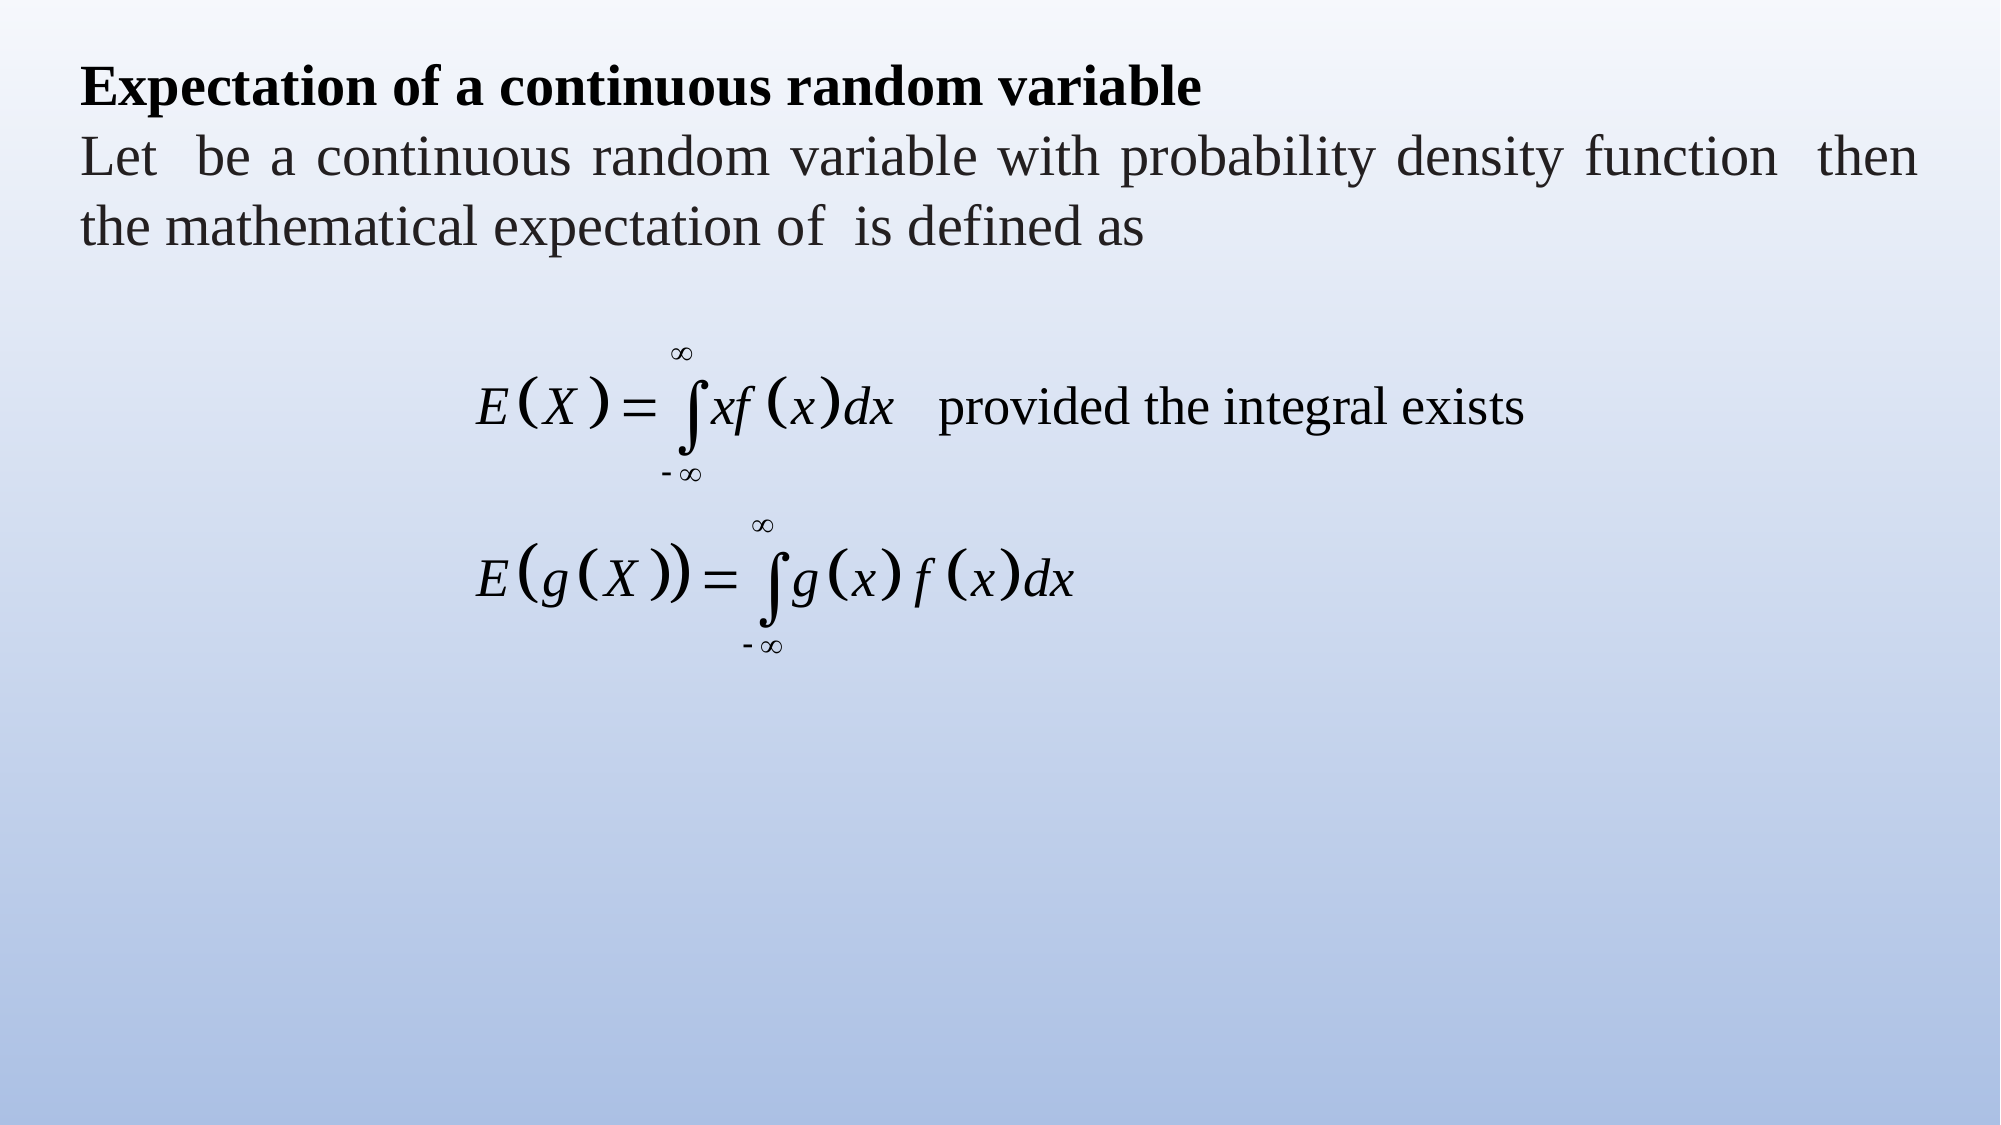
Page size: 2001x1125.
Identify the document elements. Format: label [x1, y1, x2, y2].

text_box [470, 331, 1532, 663]
